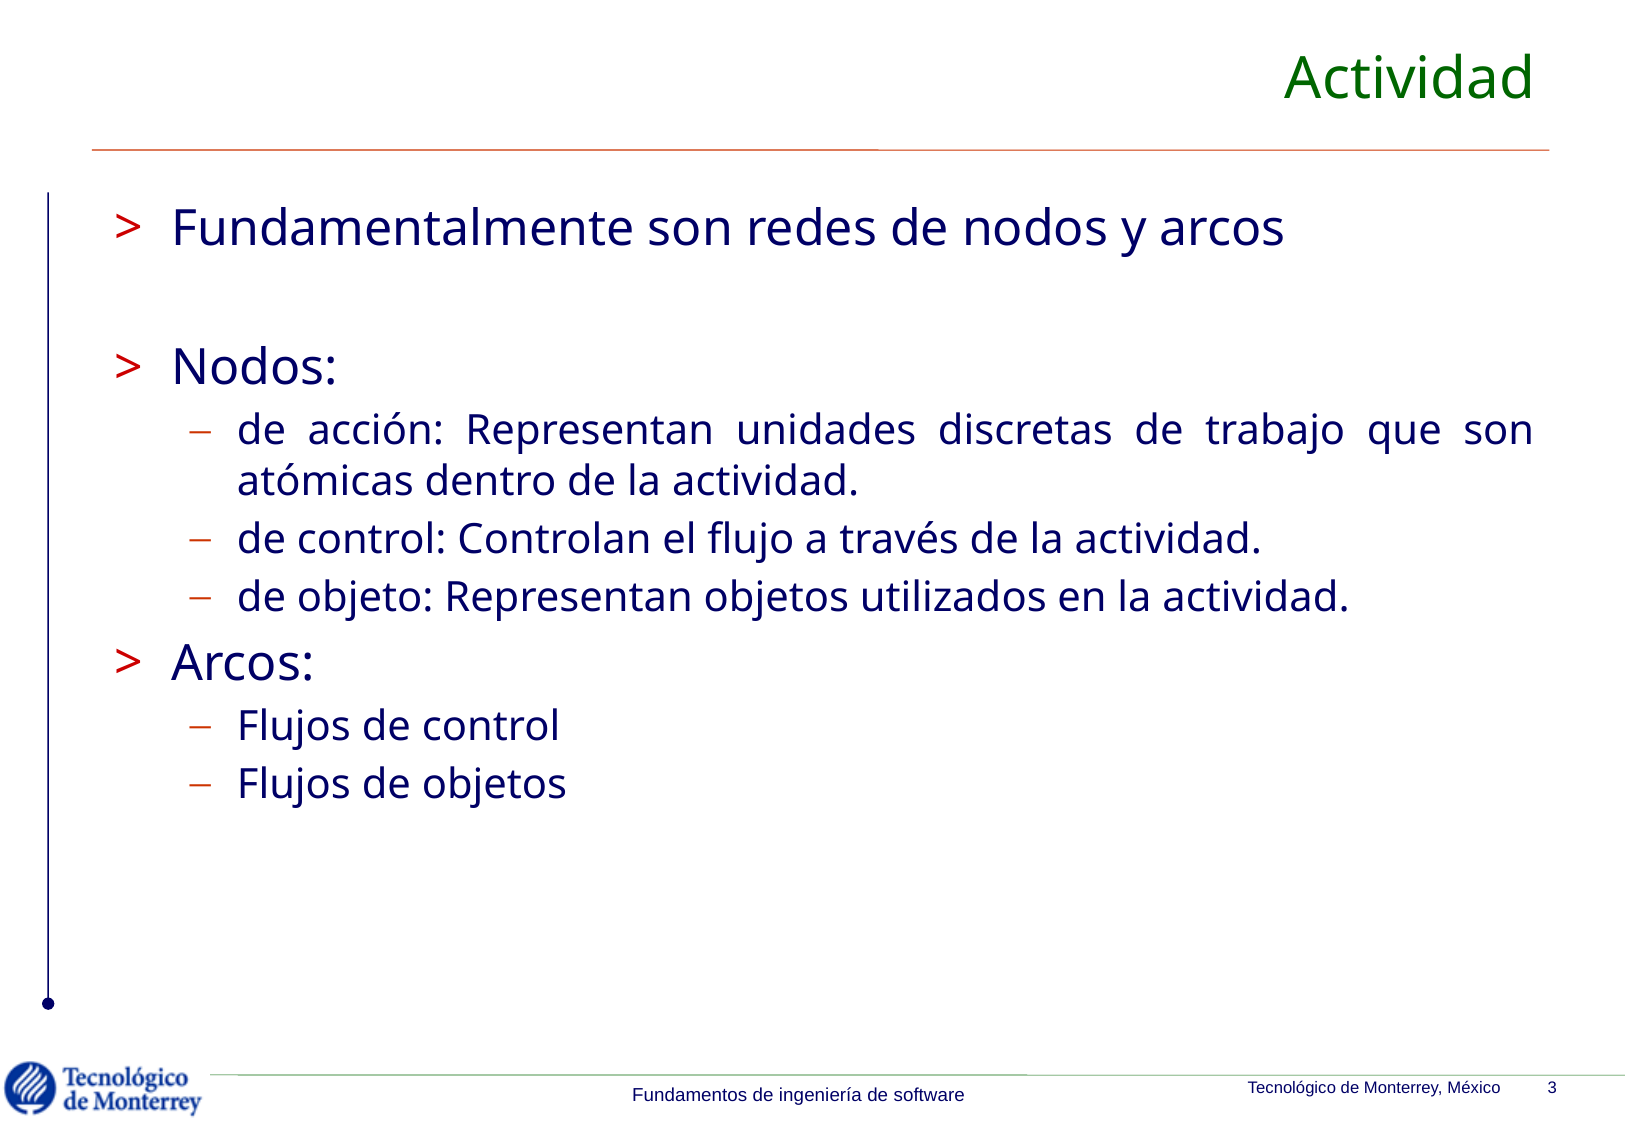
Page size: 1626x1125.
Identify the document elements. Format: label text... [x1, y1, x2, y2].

list Fundamentalmente son redes de nodos y arcos Nodos: de acción: Representan unidades discretas de trabajo que son atómicas dentro de la actividad. de control: Controlan el flujo a través de la actividad. de objeto: Representan objetos utilizados en la actividad. Arcos: Flujos de control Flujos de objetos [99, 187, 1550, 1050]
title Actividad [99, 12, 1550, 138]
picture [0, 1060, 210, 1124]
